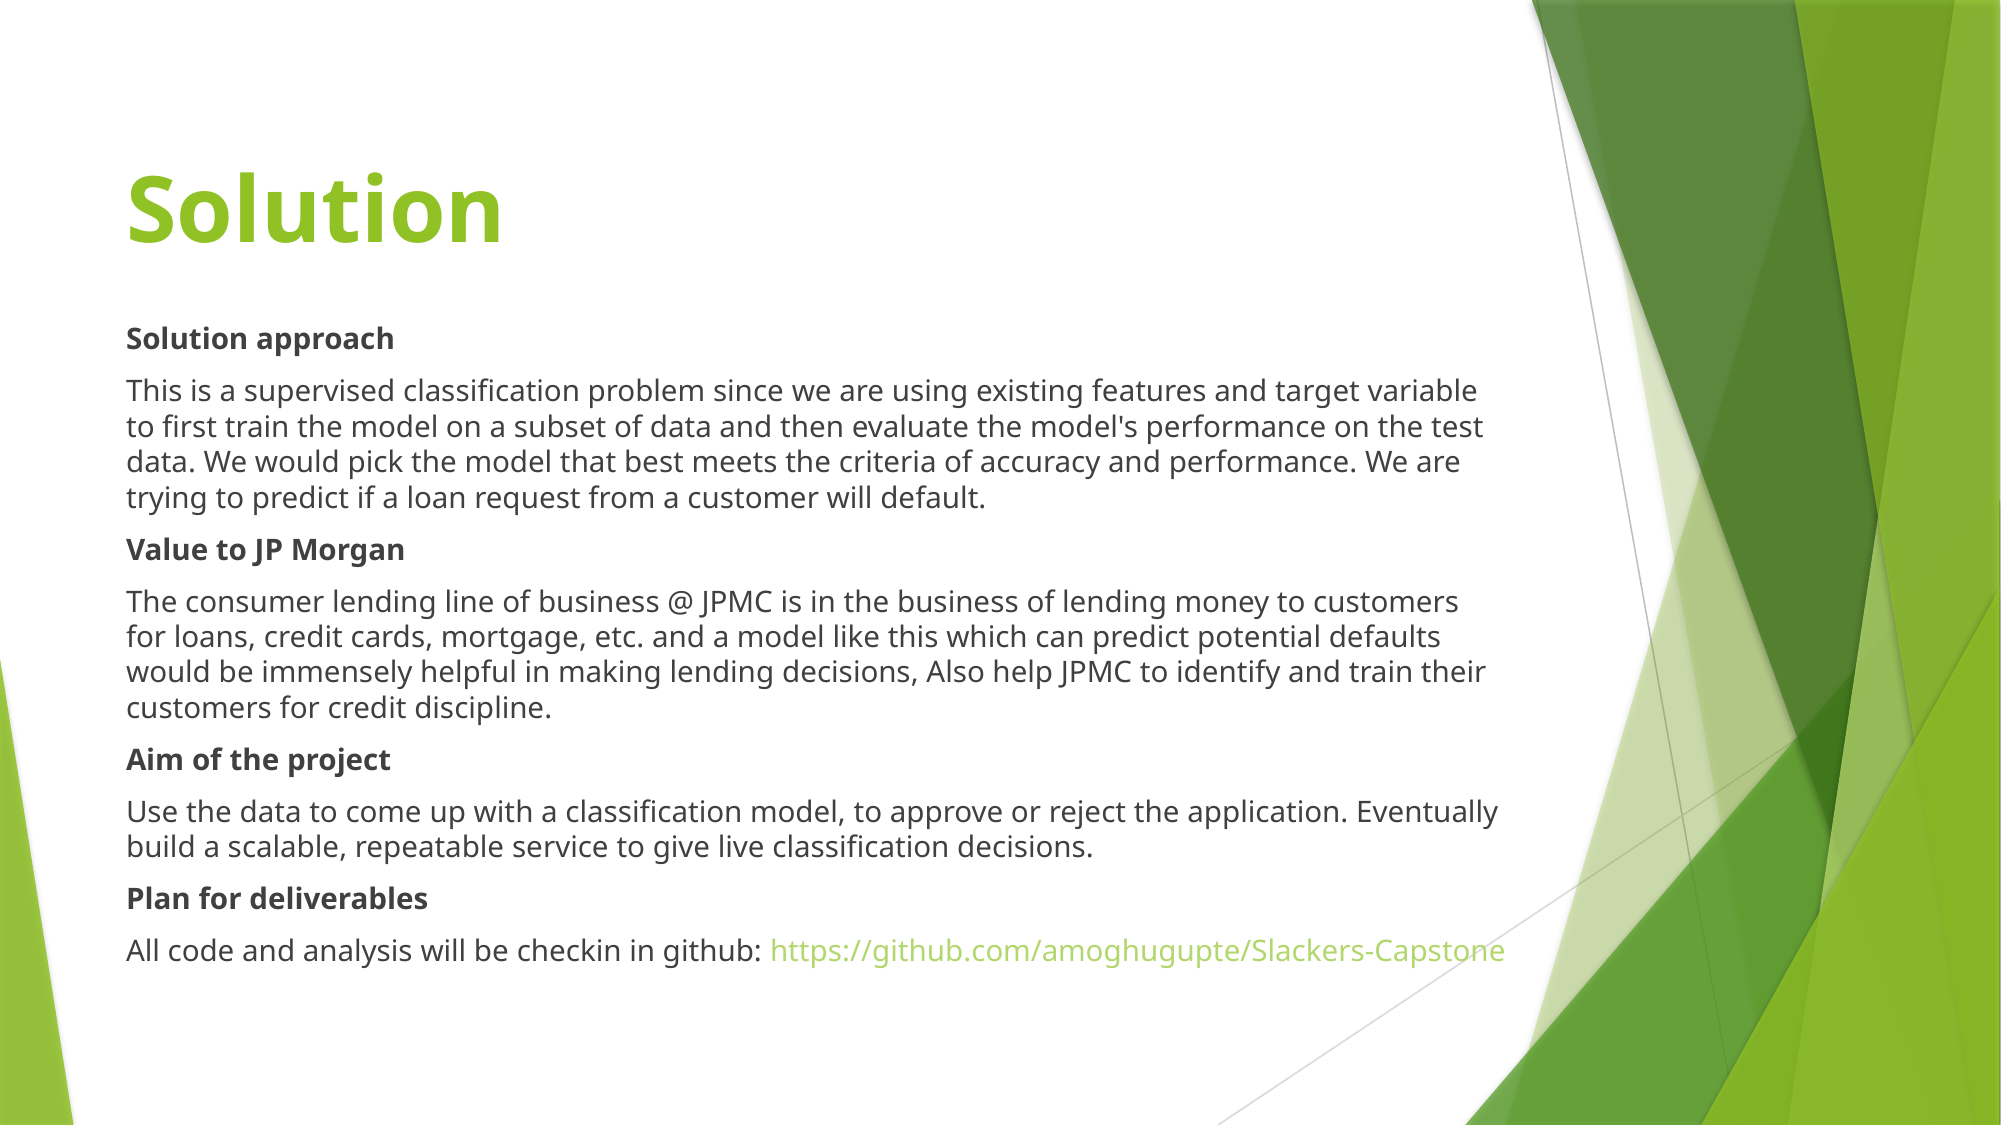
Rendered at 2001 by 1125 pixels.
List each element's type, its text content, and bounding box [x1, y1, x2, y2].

list Solution approach This is a supervised classification problem since we are using existing features and target variable to first train the model on a subset of data and then evaluate the model's performance on the test data. We would pick the model that best meets the criteria of accuracy and performance. We are trying to predict if a loan request from a customer will default. Value to JP Morgan The consumer lending line of business @ JPMC is in the business of lending money to customers for loans, credit cards, mortgage, etc. and a model like this which can predict potential defaults would be immensely helpful in making lending decisions, Also help JPMC to identify and train their customers for credit discipline. Aim of the project Use the data to come up with a classification model, to approve or reject the application. Eventually build a scalable, repeatable service to give live classification decisions. Plan for deliverables All code and analysis will be checkin in github: https://github.com/amoghugupte/Slackers-Capstone [111, 312, 1522, 1014]
title Solution [111, 99, 1522, 312]
